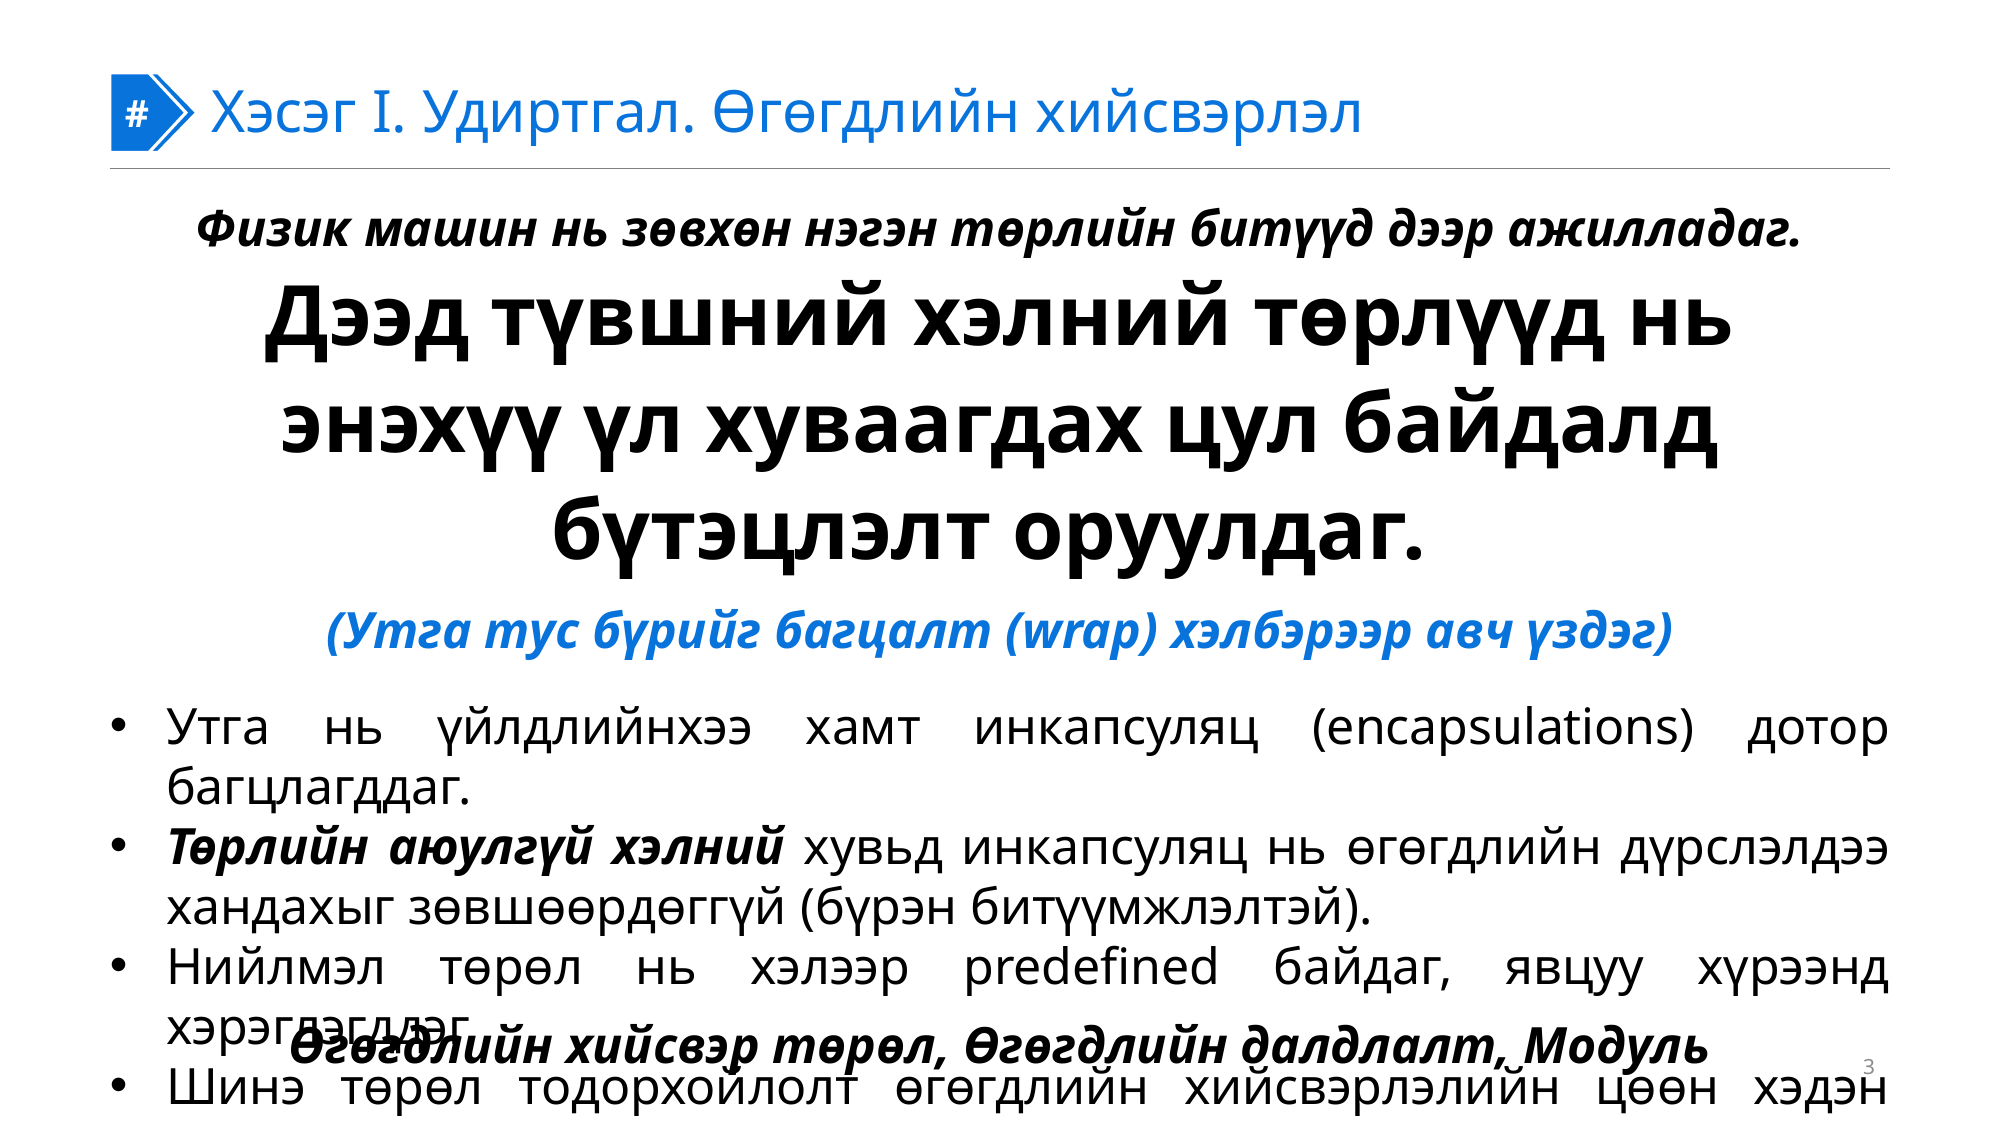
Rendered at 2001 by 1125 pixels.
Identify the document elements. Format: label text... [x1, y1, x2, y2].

text_box Өгөгдлийн хийсвэр төрөл, Өгөгдлийн далдлалт, Модуль [109, 1006, 1890, 1082]
text_box (Утга тус бүрийг багцалт (wrap) хэлбэрээр авч үздэг) [109, 586, 1890, 666]
text_box Хэсэг I. Удиртгал. Өгөгдлийн хийсвэрлэл [196, 72, 1890, 153]
text_box # [108, 71, 189, 154]
text_box Дээд түвшний хэлний төрлүүд нь энэхүү үл хуваагдах цул байдалд бүтэцлэлт оруулдаг. [109, 257, 1890, 584]
text_box Утга нь үйлдлийнхээ хамт инкапсуляц (encapsulations) дотор багцлагддаг. Төрлийн аюулгүй хэлний хувьд инкапсуляц нь өгөгдлийн дүрслэлдээ хандахыг зөвшөөрдөггүй (бүрэн битүүмжлэлтэй). Нийлмэл төрөл нь хэлээр predefined байдаг, явцуу хүрээнд хэрэглэгддэг Шинэ төрөл тодорхойлолт өгөгдлийн хийсвэрлэлийн цөөн хэдэн аргатай. [109, 1082, 1890, 1125]
text_box Физик машин нь зөвхөн нэгэн төрлийн битүүд дээр ажилладаг. [109, 193, 1890, 257]
text_box Утга нь үйлдлийнхээ хамт инкапсуляц (encapsulations) дотор багцлагддаг. Төрлийн аюулгүй хэлний хувьд инкапсуляц нь өгөгдлийн дүрслэлдээ хандахыг зөвшөөрдөггүй (бүрэн битүүмжлэлтэй). Нийлмэл төрөл нь хэлээр predefined байдаг, явцуу хүрээнд хэрэглэгддэг Шинэ төрөл тодорхойлолт өгөгдлийн хийсвэрлэлийн цөөн хэдэн аргатай. [109, 691, 1890, 1006]
text_box # [151, 71, 200, 154]
